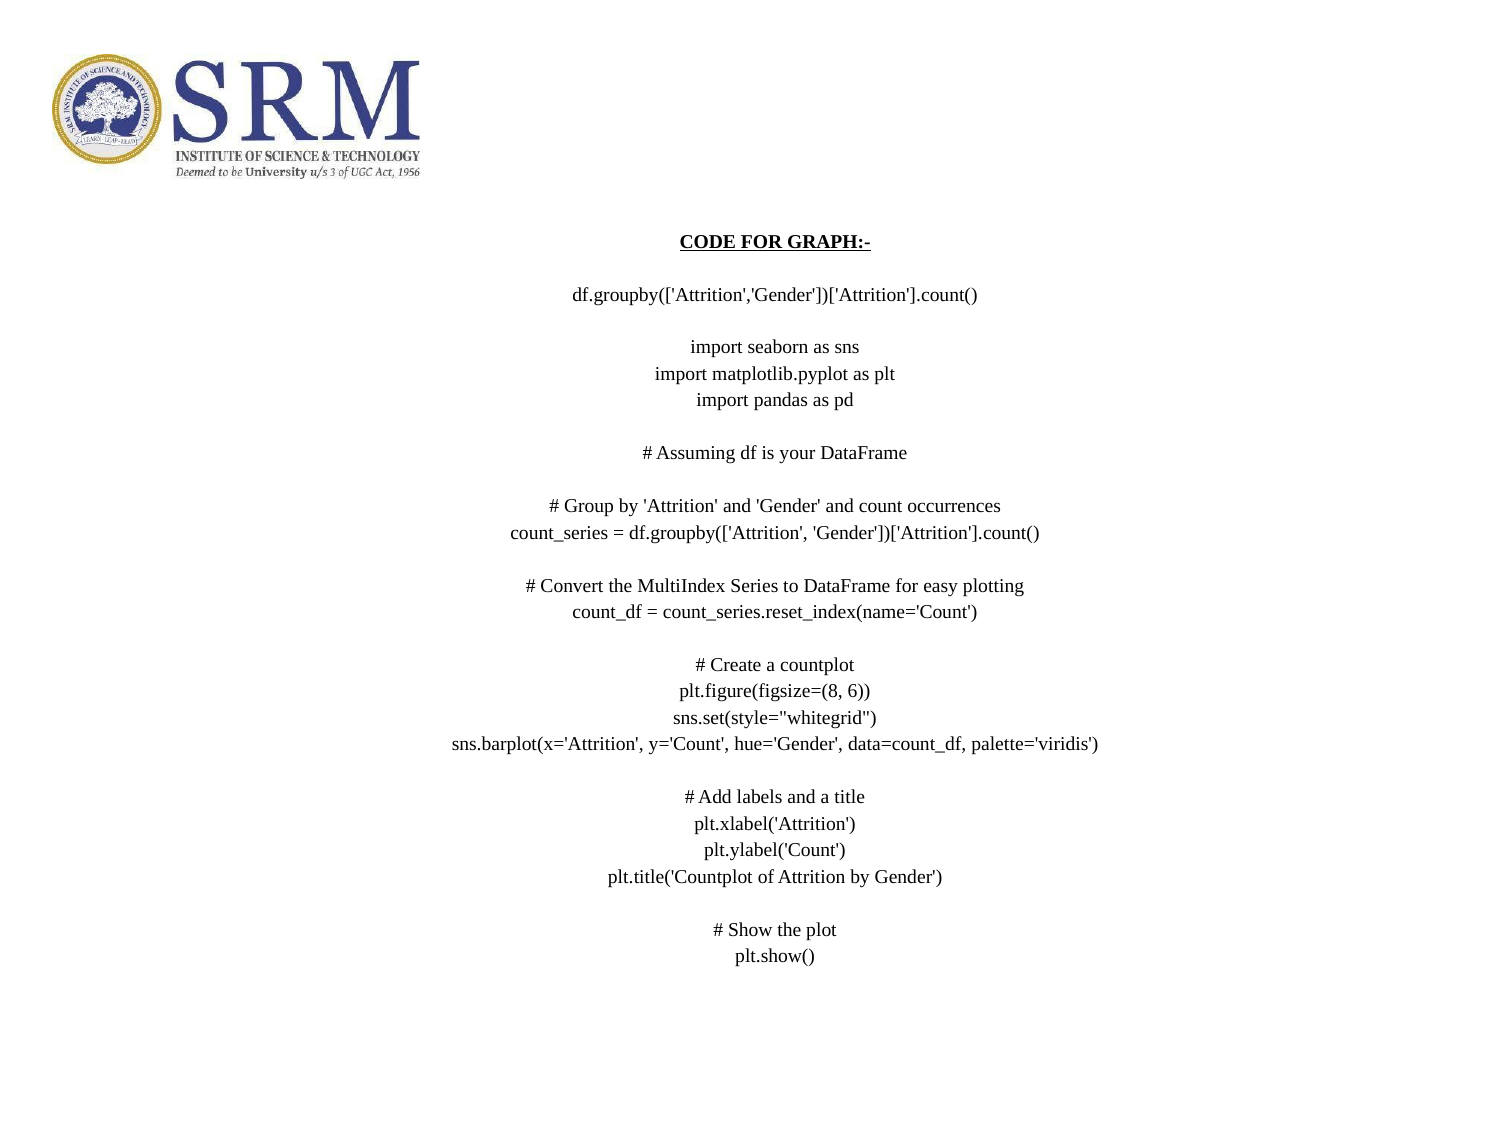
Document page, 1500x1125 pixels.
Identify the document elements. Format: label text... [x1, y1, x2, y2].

picture [52, 54, 421, 179]
subtitle CODE FOR GRAPH:- df.groupby(['Attrition','Gender'])['Attrition'].count() import seaborn as sns import matplotlib.pyplot as plt import pandas as pd # Assuming df is your DataFrame # Group by 'Attrition' and 'Gender' and count occurrences count_series = df.groupby(['Attrition', 'Gender'])['Attrition'].count() # Convert the MultiIndex Series to DataFrame for easy plotting count_df = count_series.reset_index(name='Count') # Create a countplot plt.figure(figsize=(8, 6)) sns.set(style="whitegrid") sns.barplot(x='Attrition', y='Count', hue='Gender', data=count_df, palette='viridis') # Add labels and a title plt.xlabel('Attrition') plt.ylabel('Count') plt.title('Countplot of Attrition by Gender') # Show the plot plt.show() [112, 218, 1438, 988]
